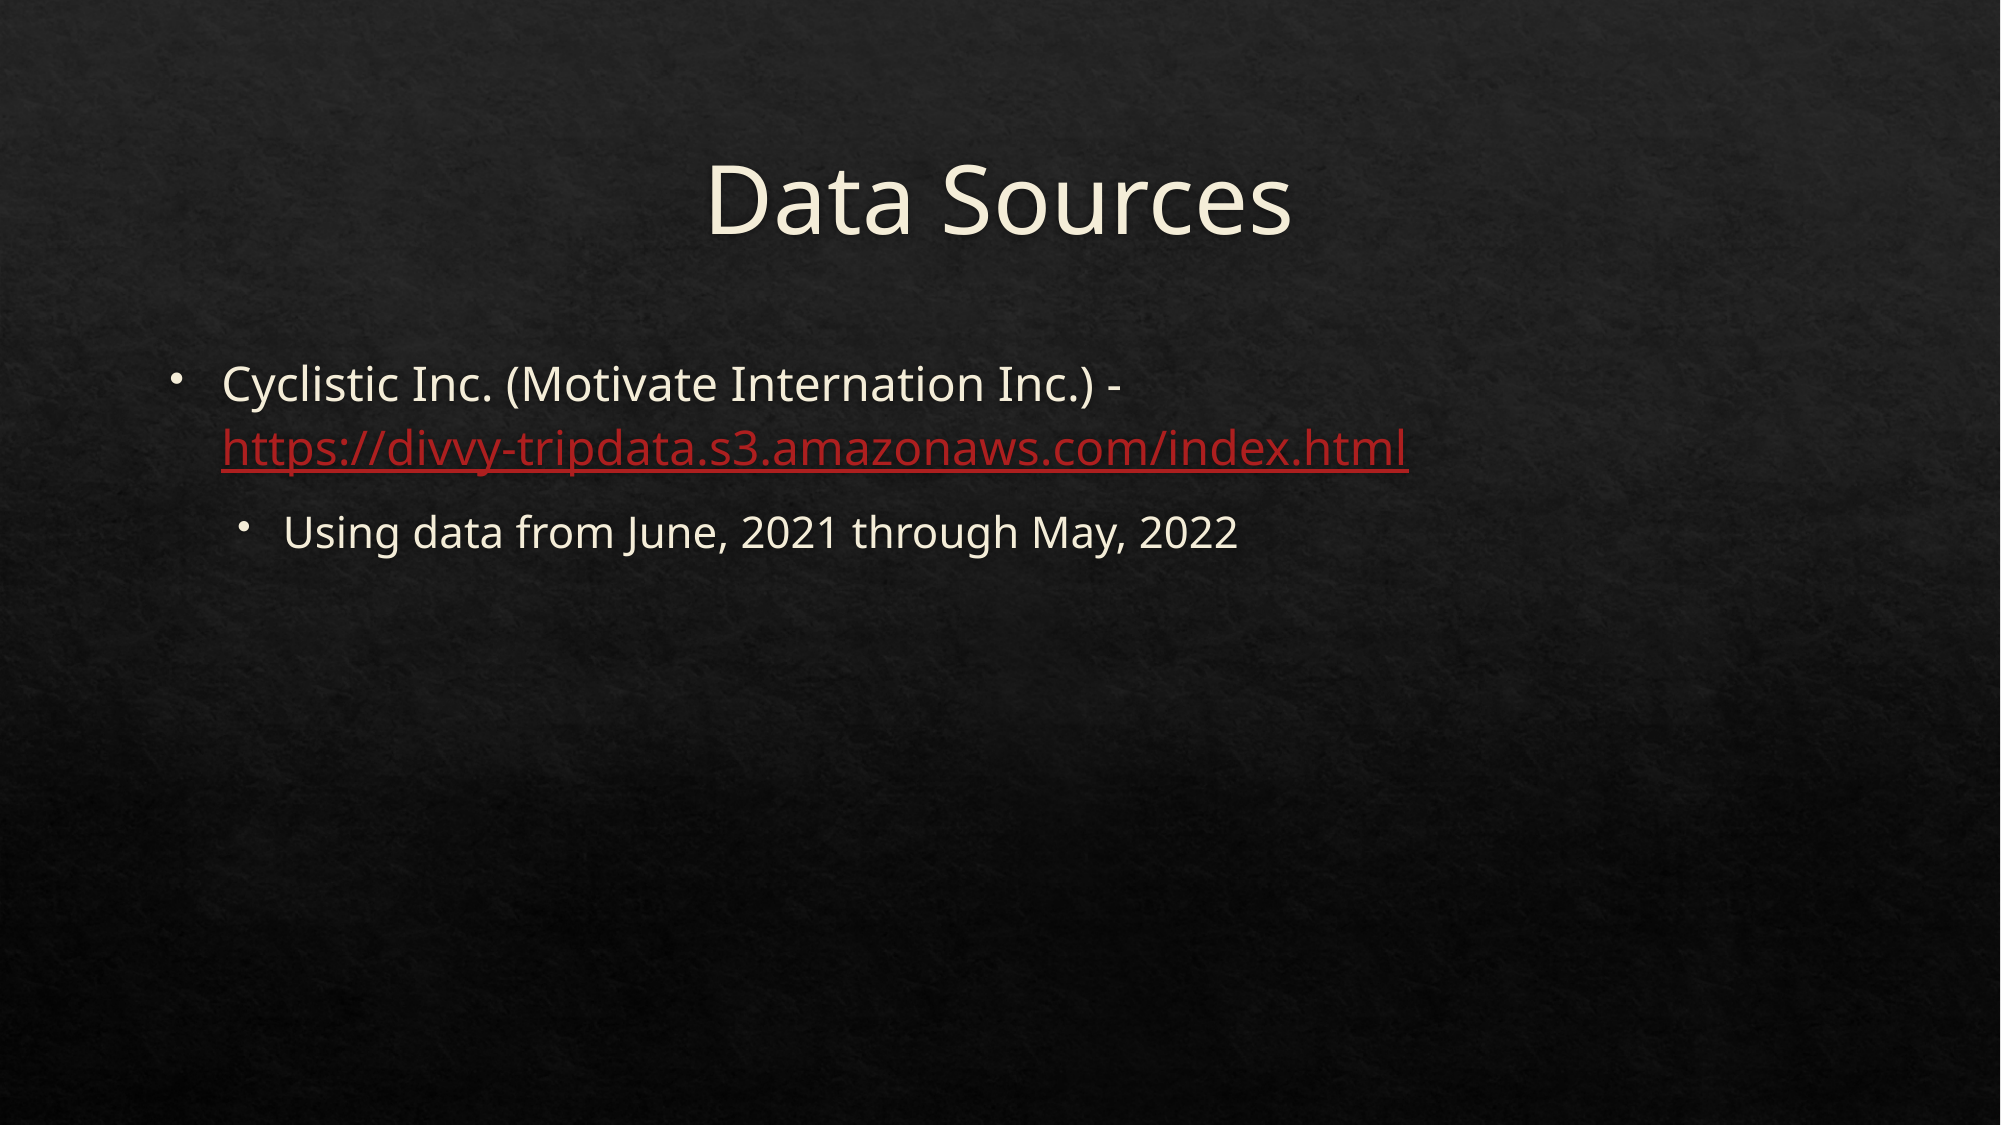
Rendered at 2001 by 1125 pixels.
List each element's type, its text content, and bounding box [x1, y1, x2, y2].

title Data Sources [149, 99, 1849, 307]
list Cyclistic Inc. (Motivate Internation Inc.) - https://divvy-tripdata.s3.amazonaws.com/index.html Using data from June, 2021 through May, 2022 [149, 340, 1849, 950]
